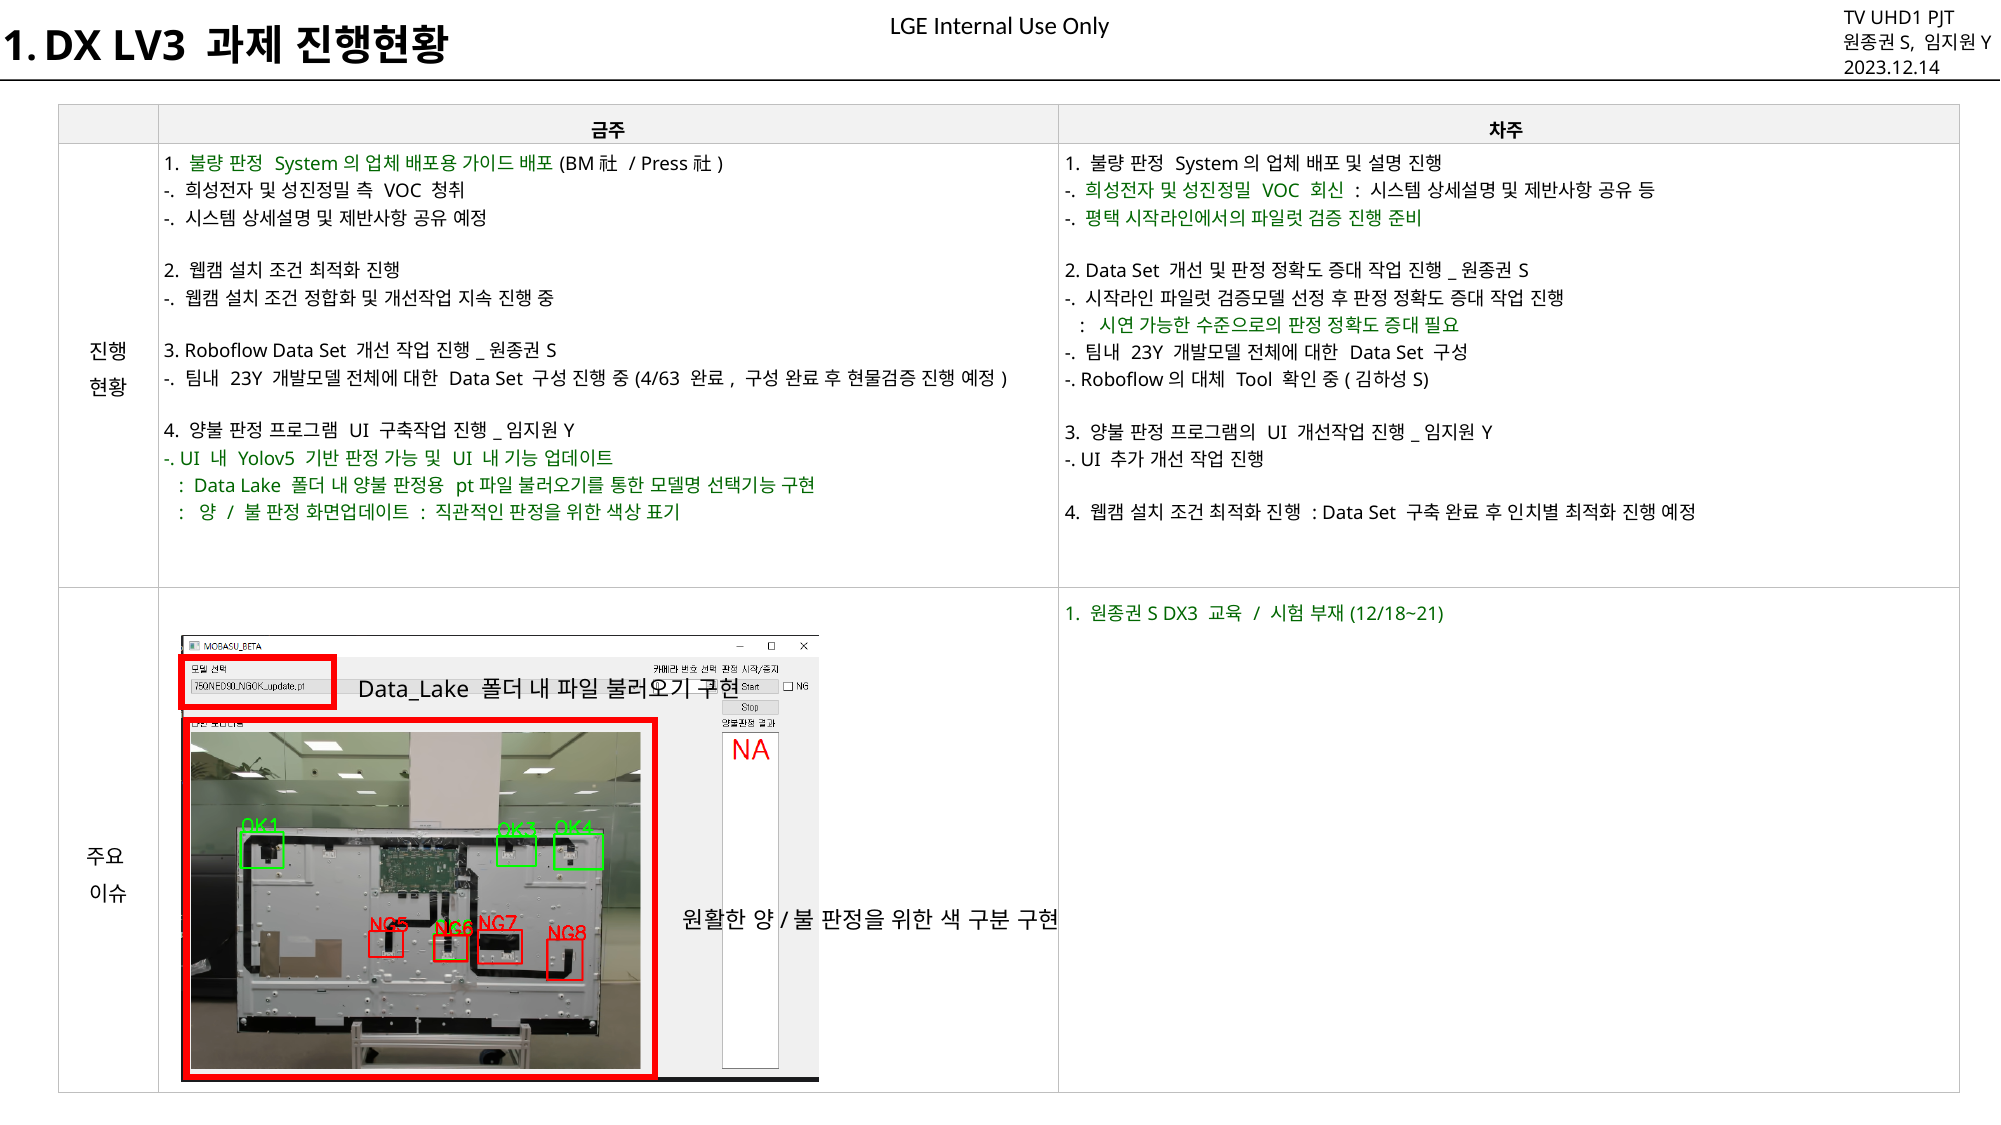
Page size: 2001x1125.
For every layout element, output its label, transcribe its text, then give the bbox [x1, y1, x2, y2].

table_cell 진행 현황 [59, 144, 158, 587]
text_box 1. DX LV3 과제 진행현황 [0, 11, 465, 77]
text_box TV UHD1 PJT 원종권S, 임지원Y 2023.12.14 [1843, 3, 1992, 78]
table_cell 1. 불량 판정 System의 업체 배포 및 설명 진행 -. 희성전자 및 성진정밀 VOC 회신 : 시스템 상세설명 및 제반사항 공유 등 -. 평택 시작라인에서의 파일럿 검증 진행 준비 2. Data Set 개선 및 판정 정확도 증대 작업 진행_원종권S -. 시작라인 파일럿 검증모델 선정 후 판정 정확도 증대 작업 진행 : 시연 가능한 수준으로의 판정 정확도 증대 필요 -. 팀내 23Y 개발모델 전체에 대한 Data Set 구성 -. Roboflow의 대체 Tool 확인 중(김하성S) 3. 양불 판정 프로그램의 UI 개선작업 진행_임지원Y -. UI 추가 개선 작업 진행 4. 웹캠 설치 조건 최적화 진행 : Data Set 구축 완료 후 인치별 최적화 진행 예정 [1059, 144, 1959, 587]
table_cell [159, 588, 1058, 1092]
table_cell 주요 이슈 [59, 588, 158, 1092]
picture [181, 635, 819, 1082]
table_header [59, 105, 158, 143]
table_cell 1. 불량 판정 System의 업체 배포용 가이드 배포(BM社 / Press社) -. 희성전자 및 성진정밀 측 VOC 청취 -. 시스템 상세설명 및 제반사항 공유 예정 2. 웹캠 설치 조건 최적화 진행 -. 웹캠 설치 조건 정합화 및 개선작업 지속 진행 중 3. Roboflow Data Set 개선 작업 진행_원종권S -. 팀내 23Y 개발모델 전체에 대한 Data Set 구성 진행 중(4/63 완료, 구성 완료 후 현물검증 진행 예정) 4. 양불 판정 프로그램 UI 구축작업 진행_임지원Y -. UI 내 Yolov5 기반 판정 가능 및 UI 내 기능 업데이트 : Data Lake 폴더 내 양불 판정용 pt파일 불러오기를 통한 모델명 선택기능 구현 : 양 / 불 판정 화면업데이트 : 직관적인 판정을 위한 색상 표기 [159, 144, 1058, 587]
table_header 금주 [159, 105, 1058, 143]
table_header 차주 [1059, 105, 1959, 143]
text_box 원활한 양/불 판정을 위한 색 구분 구현 [819, 898, 1076, 941]
table_cell 1. 원종권S DX3 교육 / 시험 부재(12/18~21) [1059, 588, 1959, 1092]
